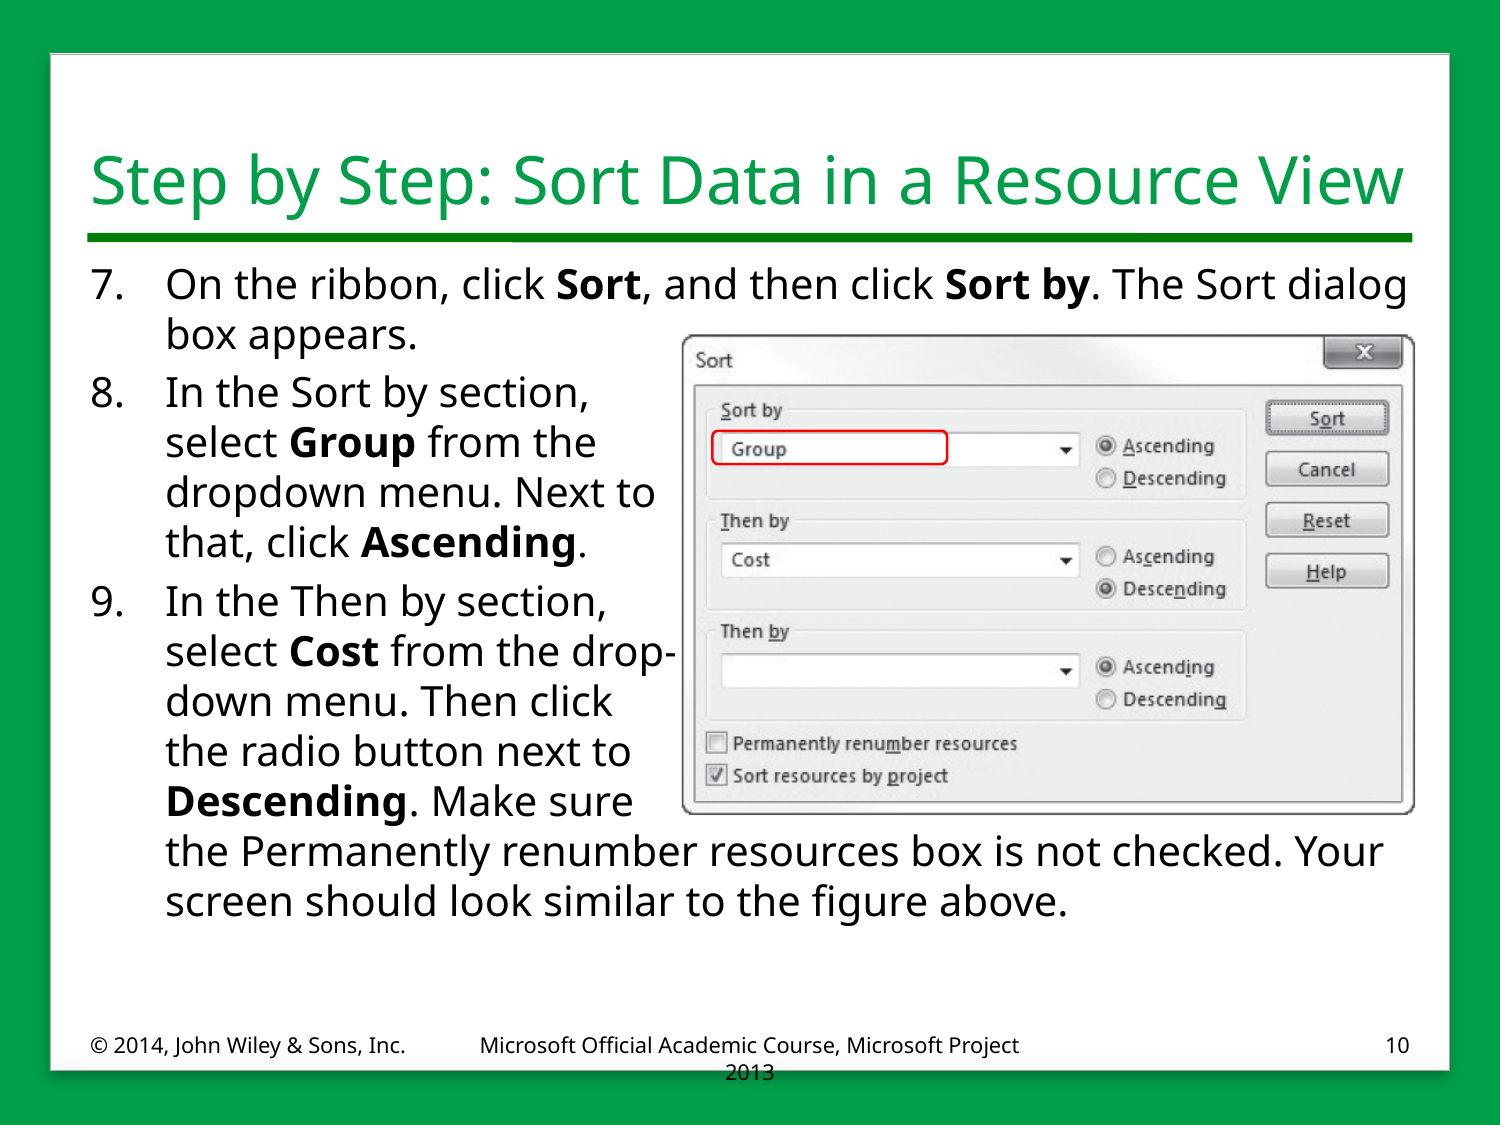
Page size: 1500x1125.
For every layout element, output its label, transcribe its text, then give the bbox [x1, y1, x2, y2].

slide_number 10 [1074, 1024, 1426, 1103]
list 7. On the ribbon, click Sort, and then click Sort by. The Sort dialog box appears. 8. In the Sort by section, select Group from the dropdown menu. Next to that, click Ascending. 9. In the Then by section, select Cost from the drop- down menu. Then click the radio button next to Descending. Make sure the Permanently renumber resources box is not checked. Your screen should look similar to the figure above. [75, 249, 1425, 1063]
footer Microsoft Official Academic Course, Microsoft Project 2013 [449, 1024, 1051, 1103]
title Step by Step: Sort Data in a Resource View [74, 74, 1426, 226]
picture [674, 324, 1423, 823]
slide_number © 2014, John Wiley & Sons, Inc. [74, 1024, 426, 1103]
